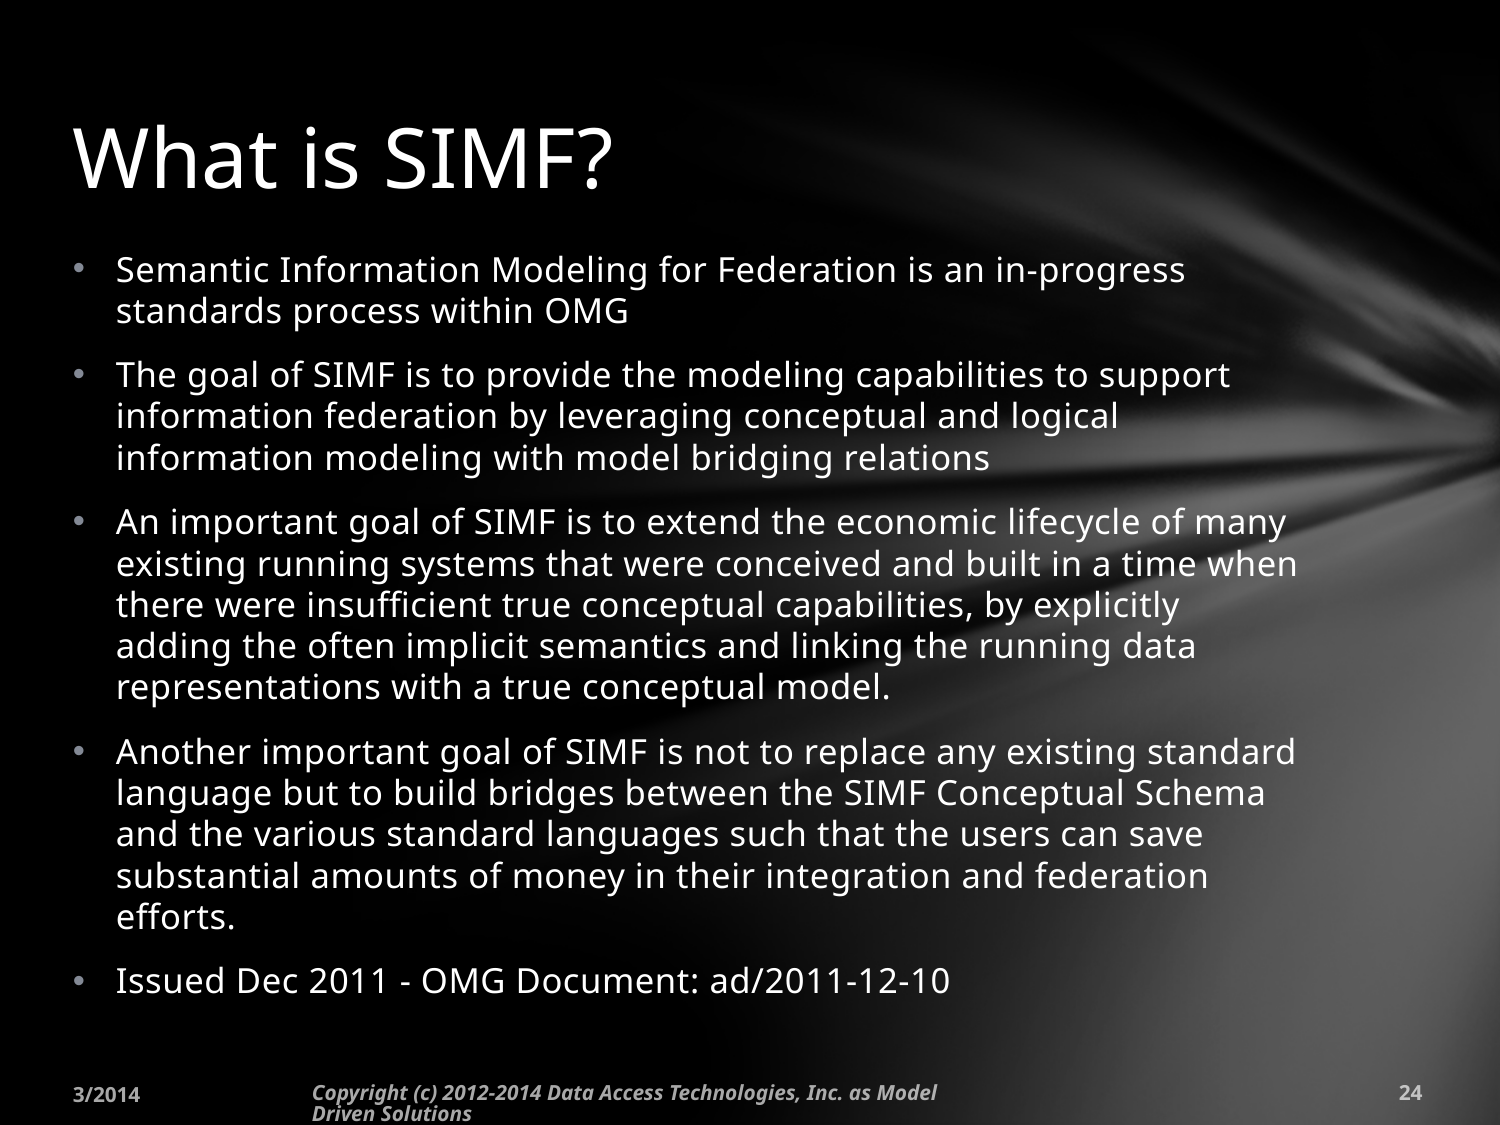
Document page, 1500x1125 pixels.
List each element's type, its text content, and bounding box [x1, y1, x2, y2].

slide_number 24 [1293, 1073, 1438, 1115]
footer Copyright (c) 2012-2014 Data Access Technologies, Inc. as Model Driven Solutions [296, 1073, 968, 1115]
slide_number 3/2014 [57, 1073, 296, 1115]
list Semantic Information Modeling for Federation is an in-progress standards process within OMG The goal of SIMF is to provide the modeling capabilities to support information federation by leveraging conceptual and logical information modeling with model bridging relations An important goal of SIMF is to extend the economic lifecycle of many existing running systems that were conceived and built in a time when there were insufficient true conceptual capabilities, by explicitly adding the often implicit semantics and linking the running data representations with a true conceptual model. Another important goal of SIMF is not to replace any existing standard language but to build bridges between the SIMF Conceptual Schema and the various standard languages such that the users can save substantial amounts of money in their integration and federation efforts. Issued Dec 2011 - OMG Document: ad/2011-12-10 [57, 239, 1318, 1015]
title What is SIMF? [57, 37, 1318, 213]
